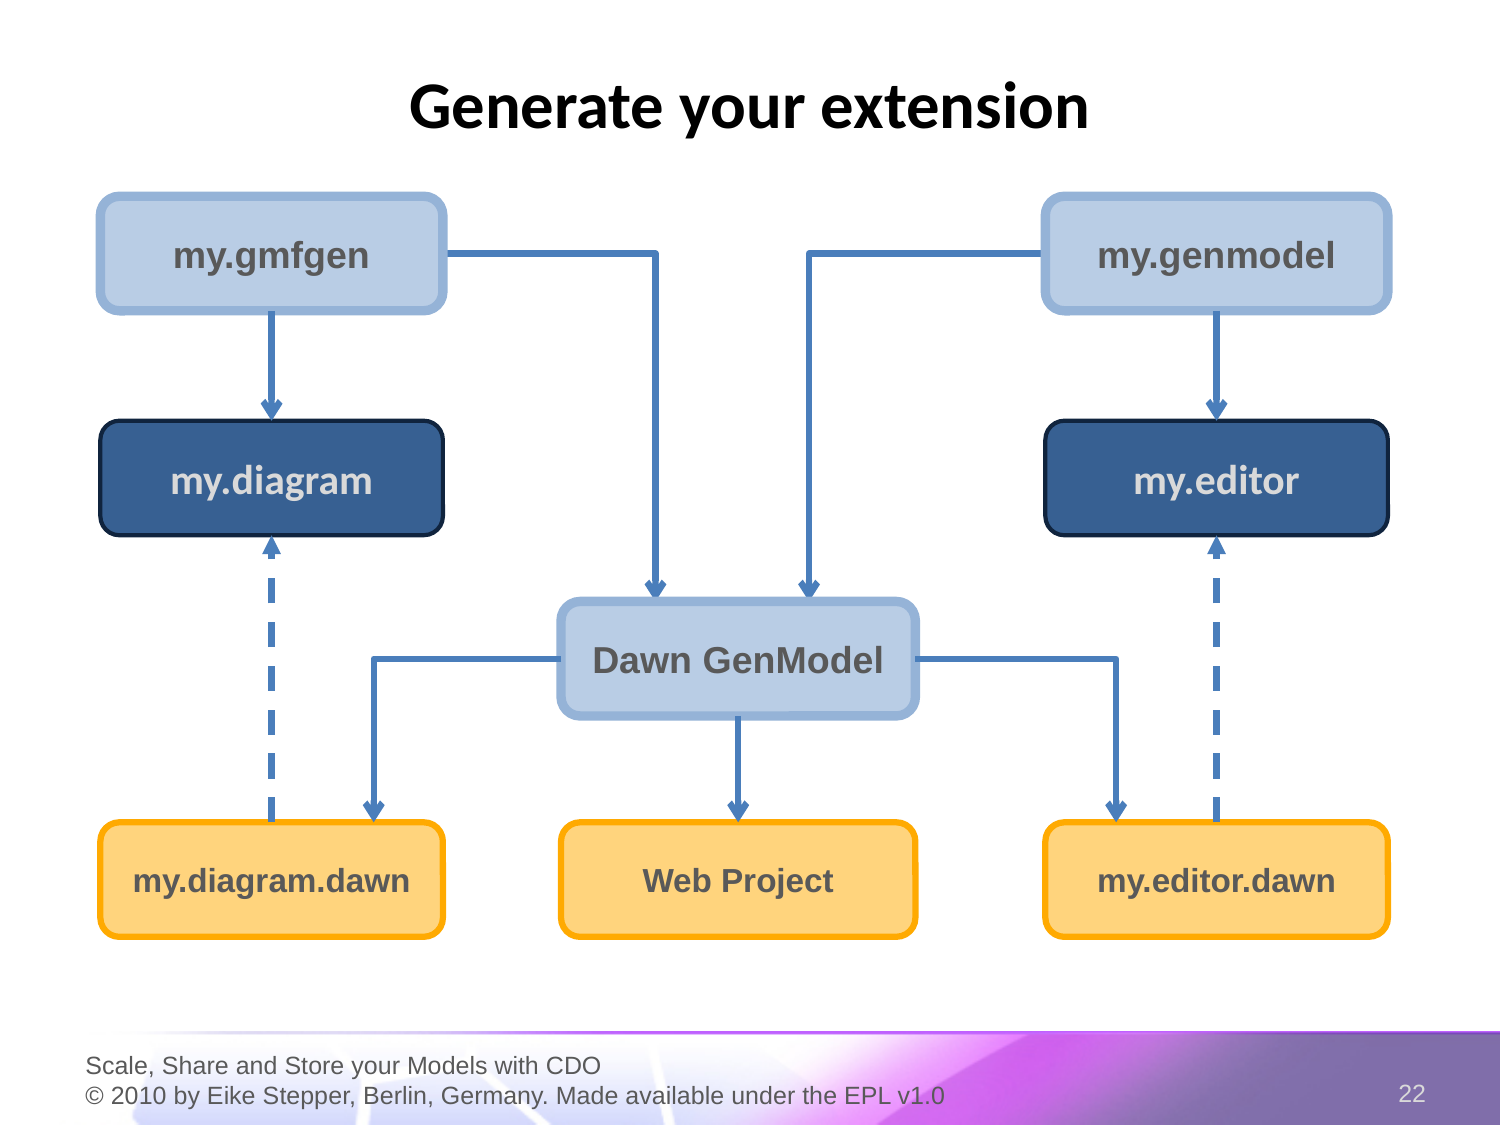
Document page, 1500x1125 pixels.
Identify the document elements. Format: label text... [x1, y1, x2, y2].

text_box [336, 820, 411, 883]
list Generate your extension [70, 54, 1430, 161]
text_box my.editor.dawn [1043, 820, 1391, 939]
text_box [442, 253, 656, 602]
slide_number 22 [1335, 1062, 1442, 1123]
text_box [1079, 820, 1154, 883]
footer Scale, Share and Store your Models with CDO © 2010 by Eike Stepper, Berlin, Germany. Made available under the EPL v1.0 [70, 1049, 1325, 1110]
text_box my.genmodel [1043, 194, 1391, 313]
picture [0, 1031, 1500, 1125]
text_box my.diagram.dawn [98, 820, 446, 939]
text_box Web Project [558, 820, 918, 939]
text_box my.diagram [98, 418, 437, 538]
text_box my.gmfgen [98, 194, 445, 313]
text_box Dawn GenModel [558, 599, 918, 719]
text_box my.editor [1049, 418, 1391, 538]
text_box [373, 658, 562, 823]
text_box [808, 253, 1046, 602]
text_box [915, 658, 1117, 823]
